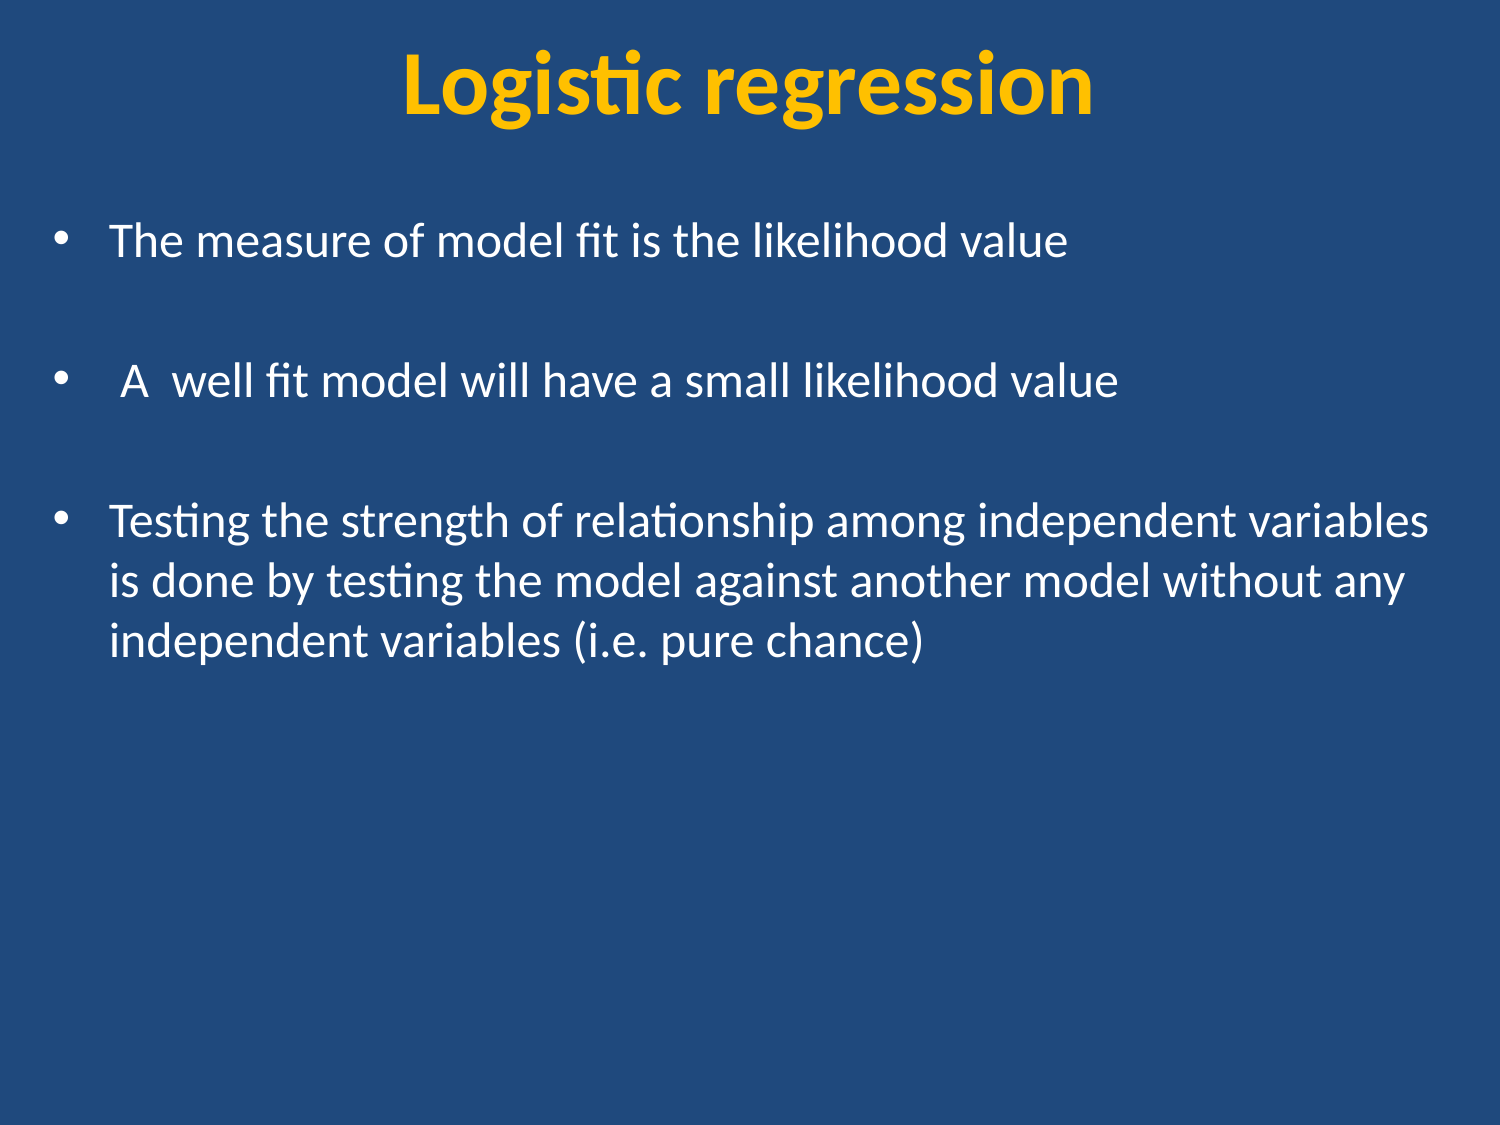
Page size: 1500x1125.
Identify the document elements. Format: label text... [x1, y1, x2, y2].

title Logistic regression [75, 3, 1425, 154]
list The measure of model fit is the likelihood value A well fit model will have a small likelihood value Testing the strength of relationship among independent variables is done by testing the model against another model without any independent variables (i.e. pure chance) [37, 200, 1463, 1040]
